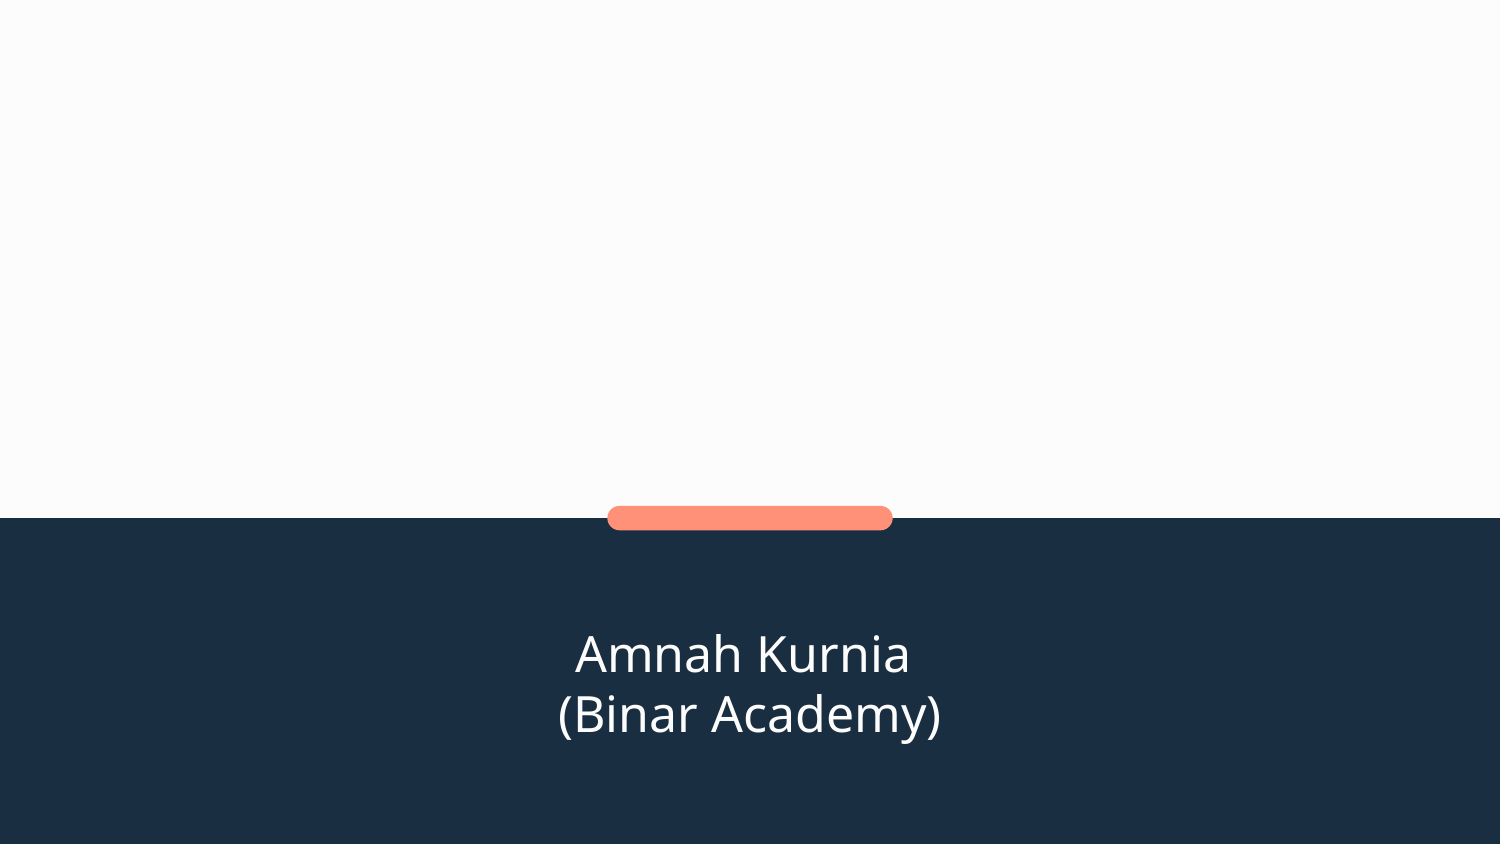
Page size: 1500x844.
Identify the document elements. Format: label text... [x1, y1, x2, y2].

subtitle Amnah Kurnia (Binar Academy) [317, 584, 1183, 781]
